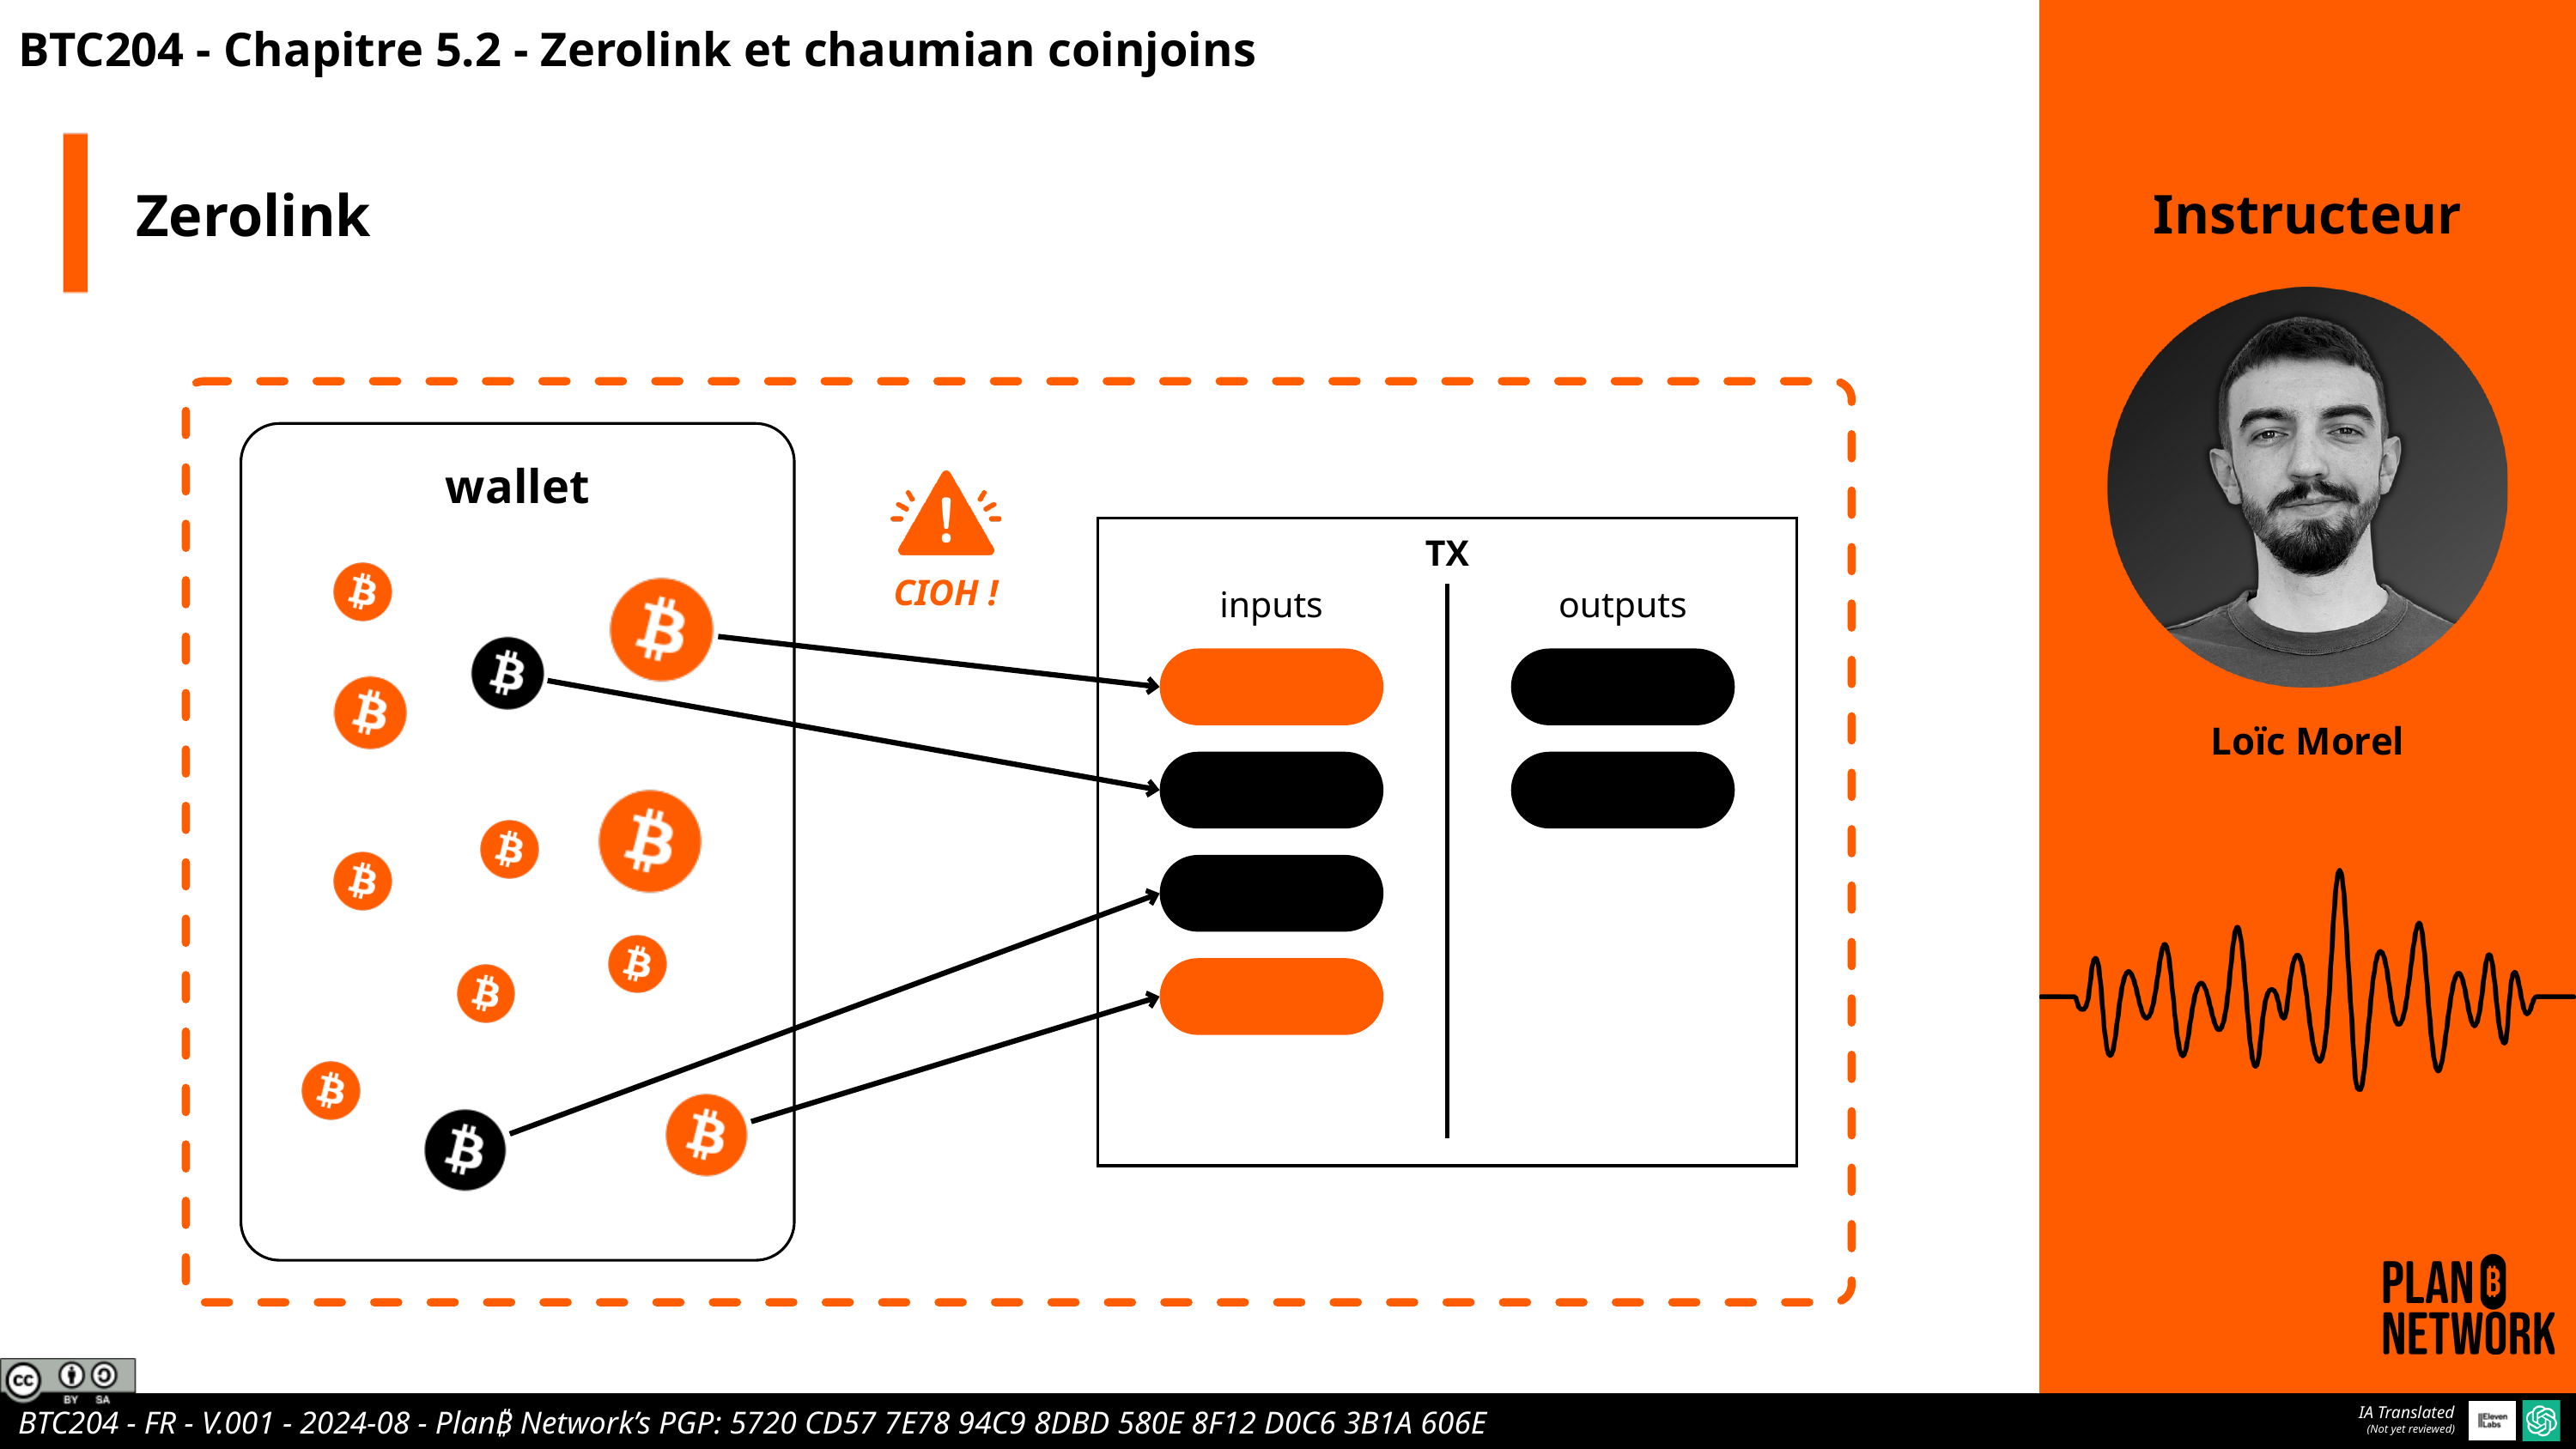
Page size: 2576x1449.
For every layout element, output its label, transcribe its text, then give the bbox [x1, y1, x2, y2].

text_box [1159, 957, 1384, 1035]
text_box [0, 1358, 137, 1390]
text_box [2038, 0, 2576, 1390]
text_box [1159, 751, 1384, 829]
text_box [240, 423, 795, 1261]
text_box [1159, 854, 1384, 932]
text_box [1159, 648, 1384, 726]
text_box BTC204 - Chapitre 5.2 - Zerolink et chaumian coinjoins [18, 10, 1953, 76]
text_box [0, 1392, 2576, 1449]
text_box Zerolink [136, 167, 1971, 248]
text_box [63, 128, 88, 294]
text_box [1097, 518, 1797, 1167]
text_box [1510, 648, 1735, 726]
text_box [2468, 1400, 2517, 1440]
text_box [1510, 751, 1735, 829]
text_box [185, 380, 1852, 1303]
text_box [2522, 1399, 2561, 1442]
